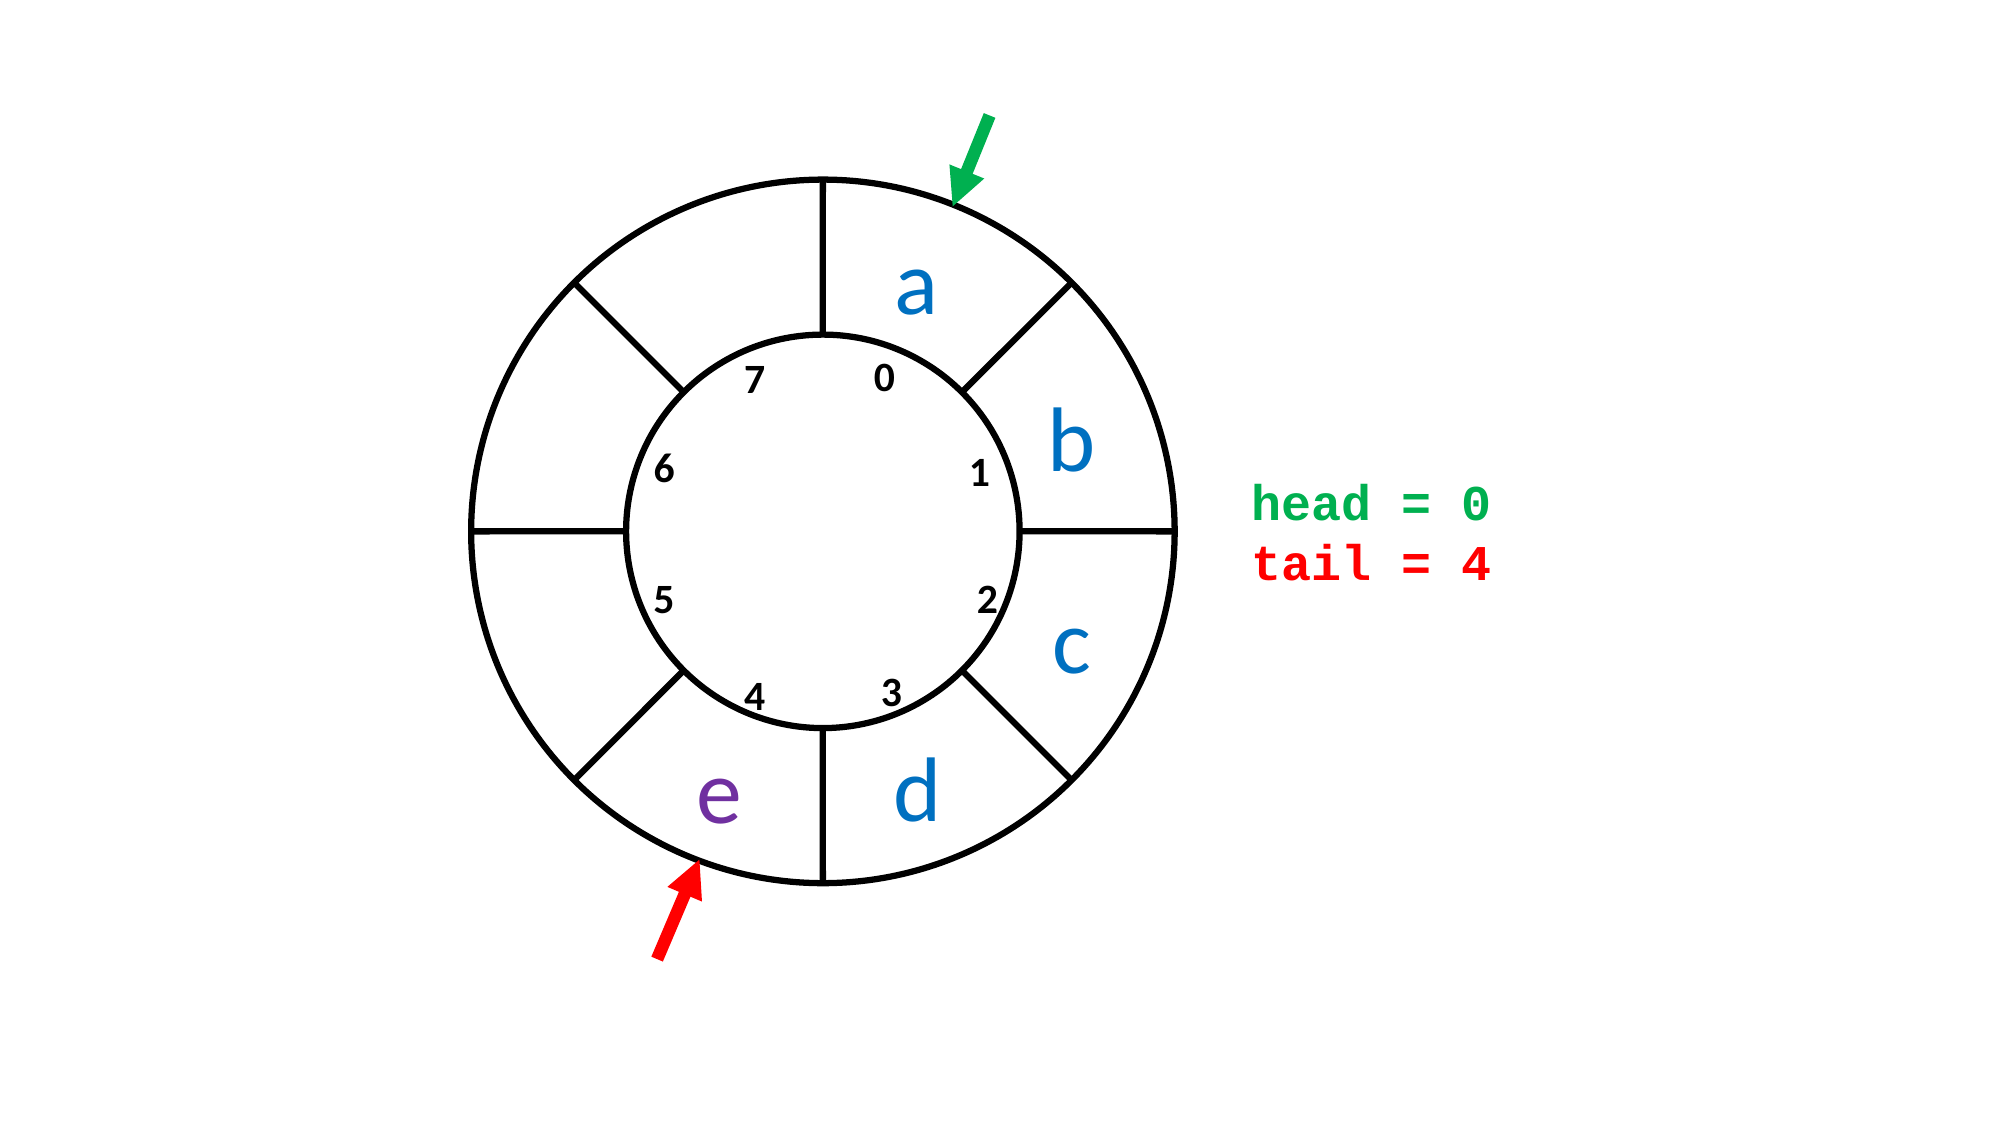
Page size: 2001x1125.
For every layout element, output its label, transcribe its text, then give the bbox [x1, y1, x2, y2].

text_box 1 [954, 437, 992, 502]
text_box c [1037, 574, 1125, 700]
text_box 7 [729, 344, 767, 410]
text_box 2 [962, 564, 999, 630]
text_box 4 [729, 660, 767, 724]
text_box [952, 115, 990, 207]
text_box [574, 670, 684, 781]
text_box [657, 859, 700, 960]
text_box 0 [858, 342, 896, 408]
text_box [961, 670, 1072, 781]
text_box head = 0 tail = 4 [1236, 463, 1507, 598]
text_box 6 [639, 432, 676, 498]
text_box [625, 333, 1021, 730]
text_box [574, 282, 684, 393]
text_box 3 [866, 657, 903, 722]
text_box [470, 178, 1176, 885]
text_box b [1032, 372, 1120, 497]
text_box e [681, 724, 769, 850]
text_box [961, 282, 1072, 393]
text_box d [878, 722, 966, 847]
text_box 5 [638, 564, 676, 629]
text_box a [880, 215, 967, 341]
